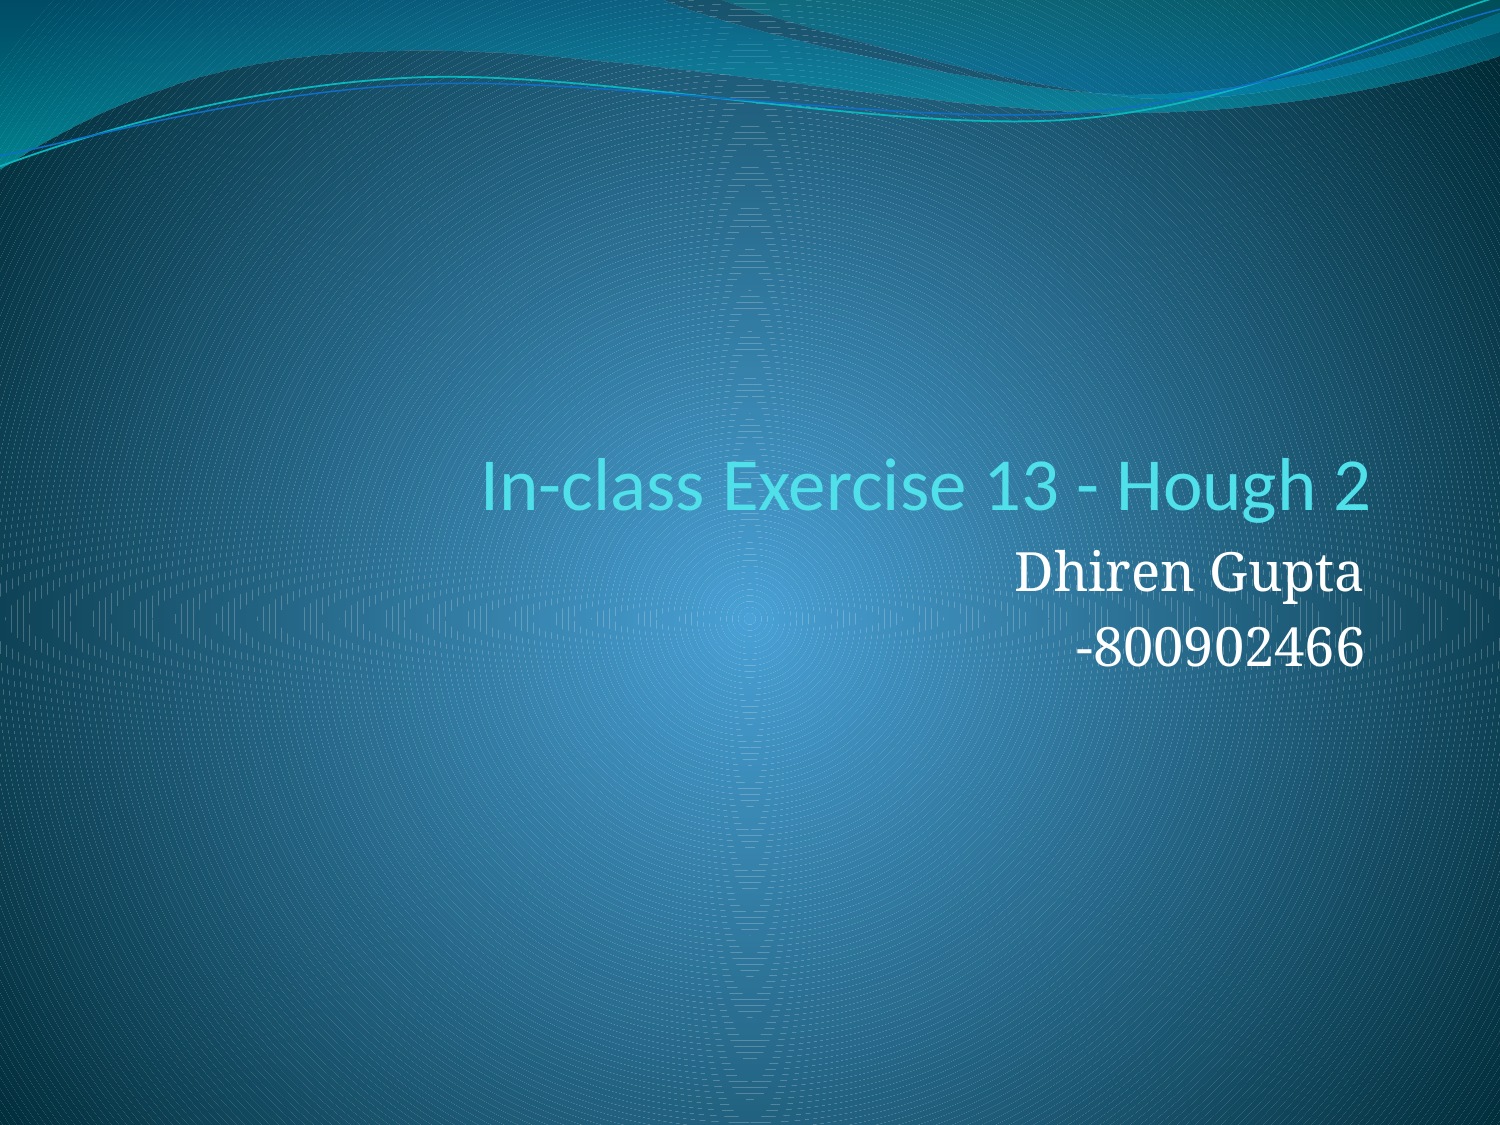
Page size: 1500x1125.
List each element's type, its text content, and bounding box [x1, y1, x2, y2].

title In-class Exercise 13 - Hough 2 [87, 224, 1376, 525]
subtitle Dhiren Gupta -800902466 [87, 529, 1376, 818]
